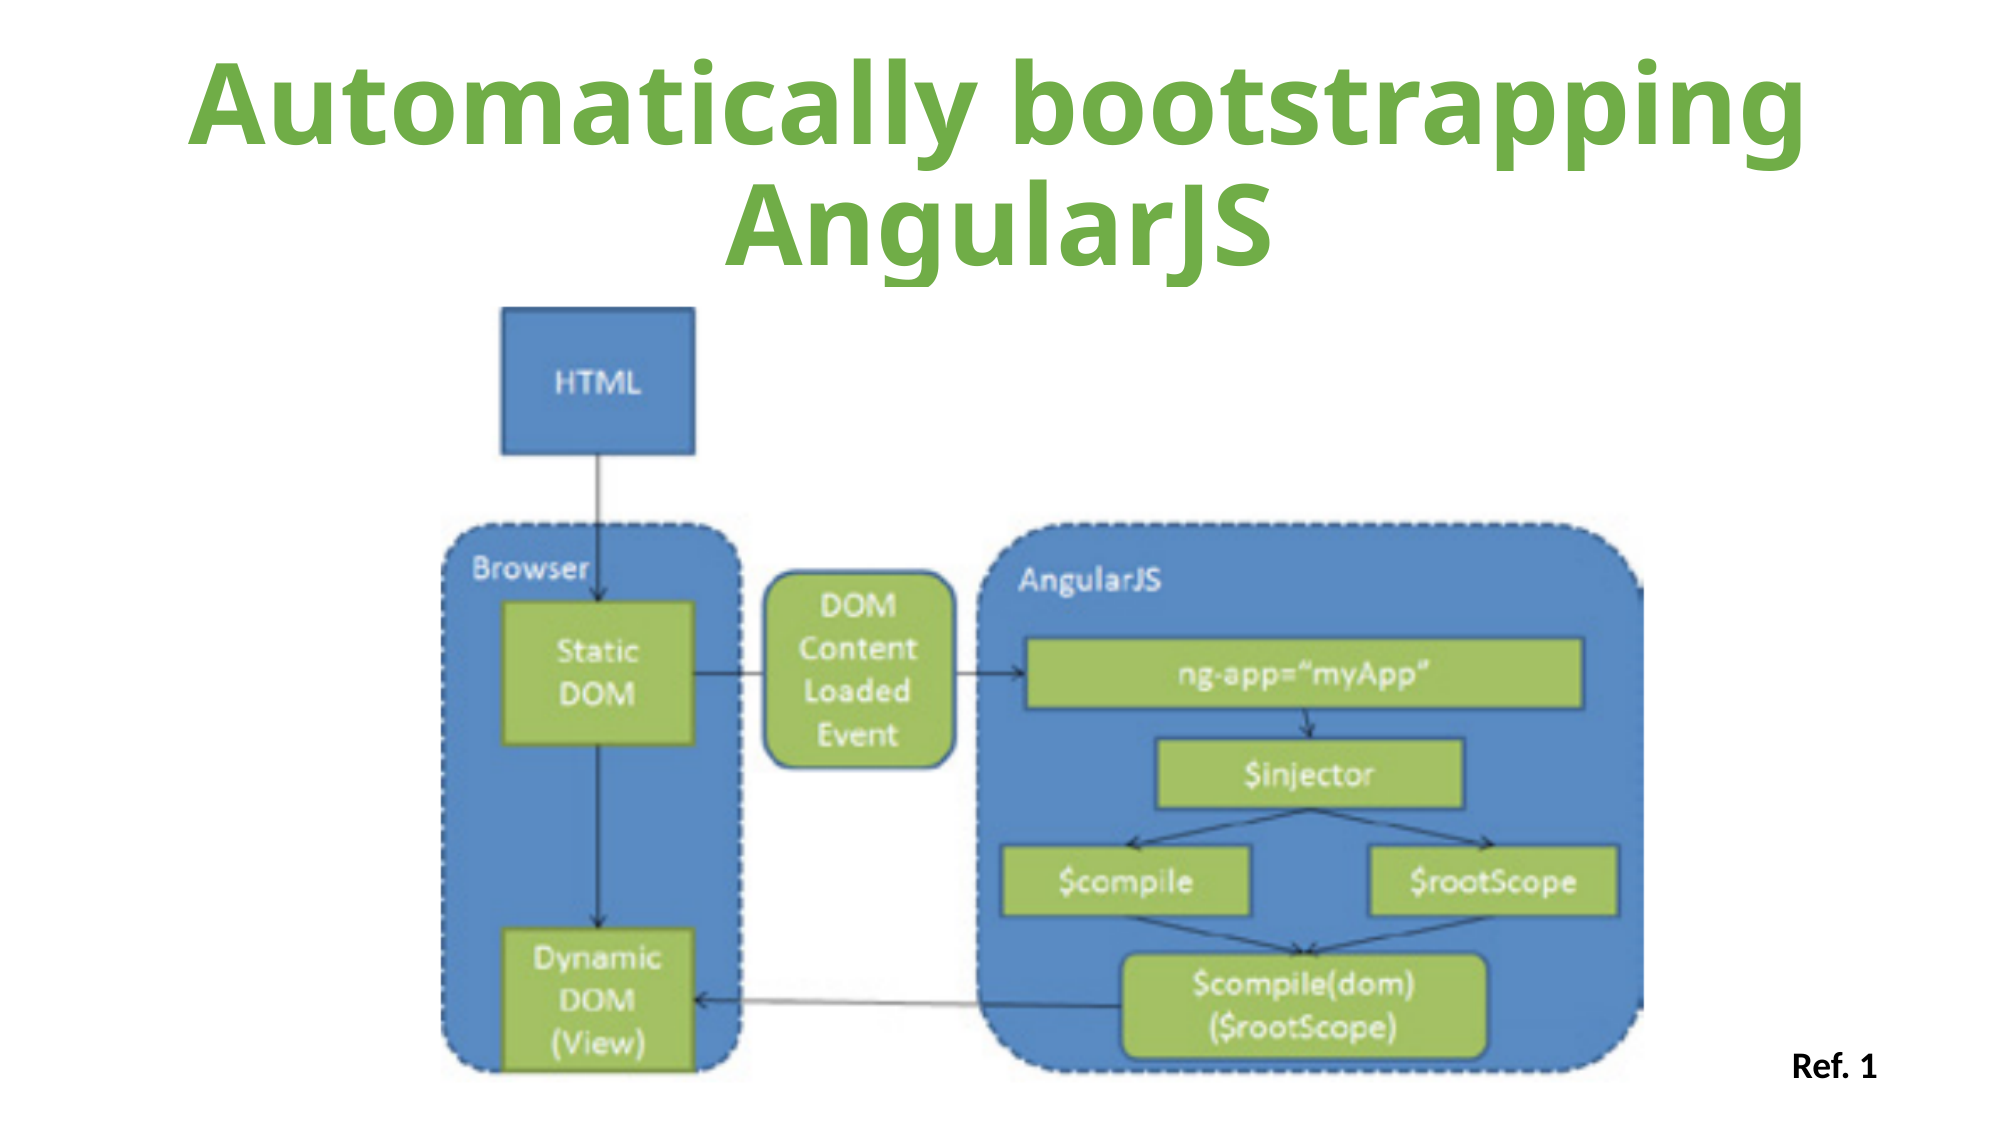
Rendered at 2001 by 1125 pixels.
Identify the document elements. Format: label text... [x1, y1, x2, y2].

picture [369, 287, 1703, 1123]
title Automatically bootstrapping AngularJS [137, 59, 1863, 278]
text_box Ref. 1 [1777, 1034, 1894, 1094]
